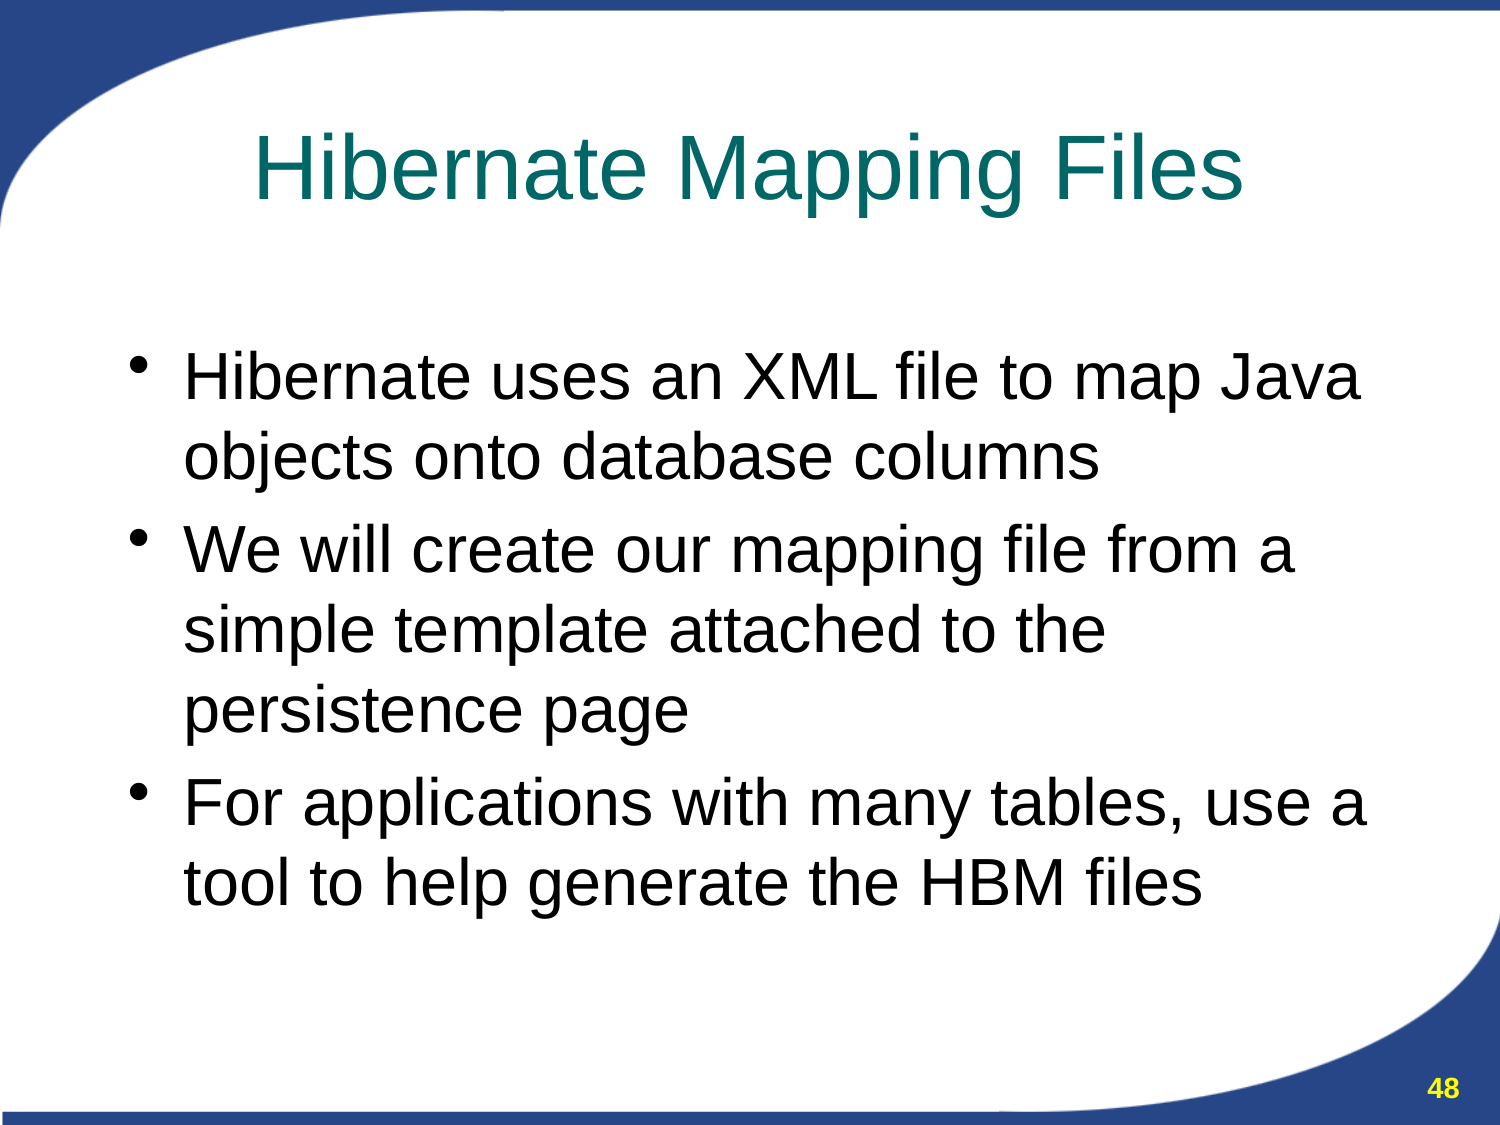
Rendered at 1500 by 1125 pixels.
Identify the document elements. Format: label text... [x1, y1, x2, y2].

title Hibernate Mapping Files [112, 99, 1388, 288]
picture [0, 0, 1500, 1125]
list Hibernate uses an XML file to map Java objects onto database columns We will create our mapping file from a simple template attached to the persistence page For applications with many tables, use a tool to help generate the HBM files [112, 324, 1388, 1000]
slide_number 48 [1387, 1061, 1475, 1100]
